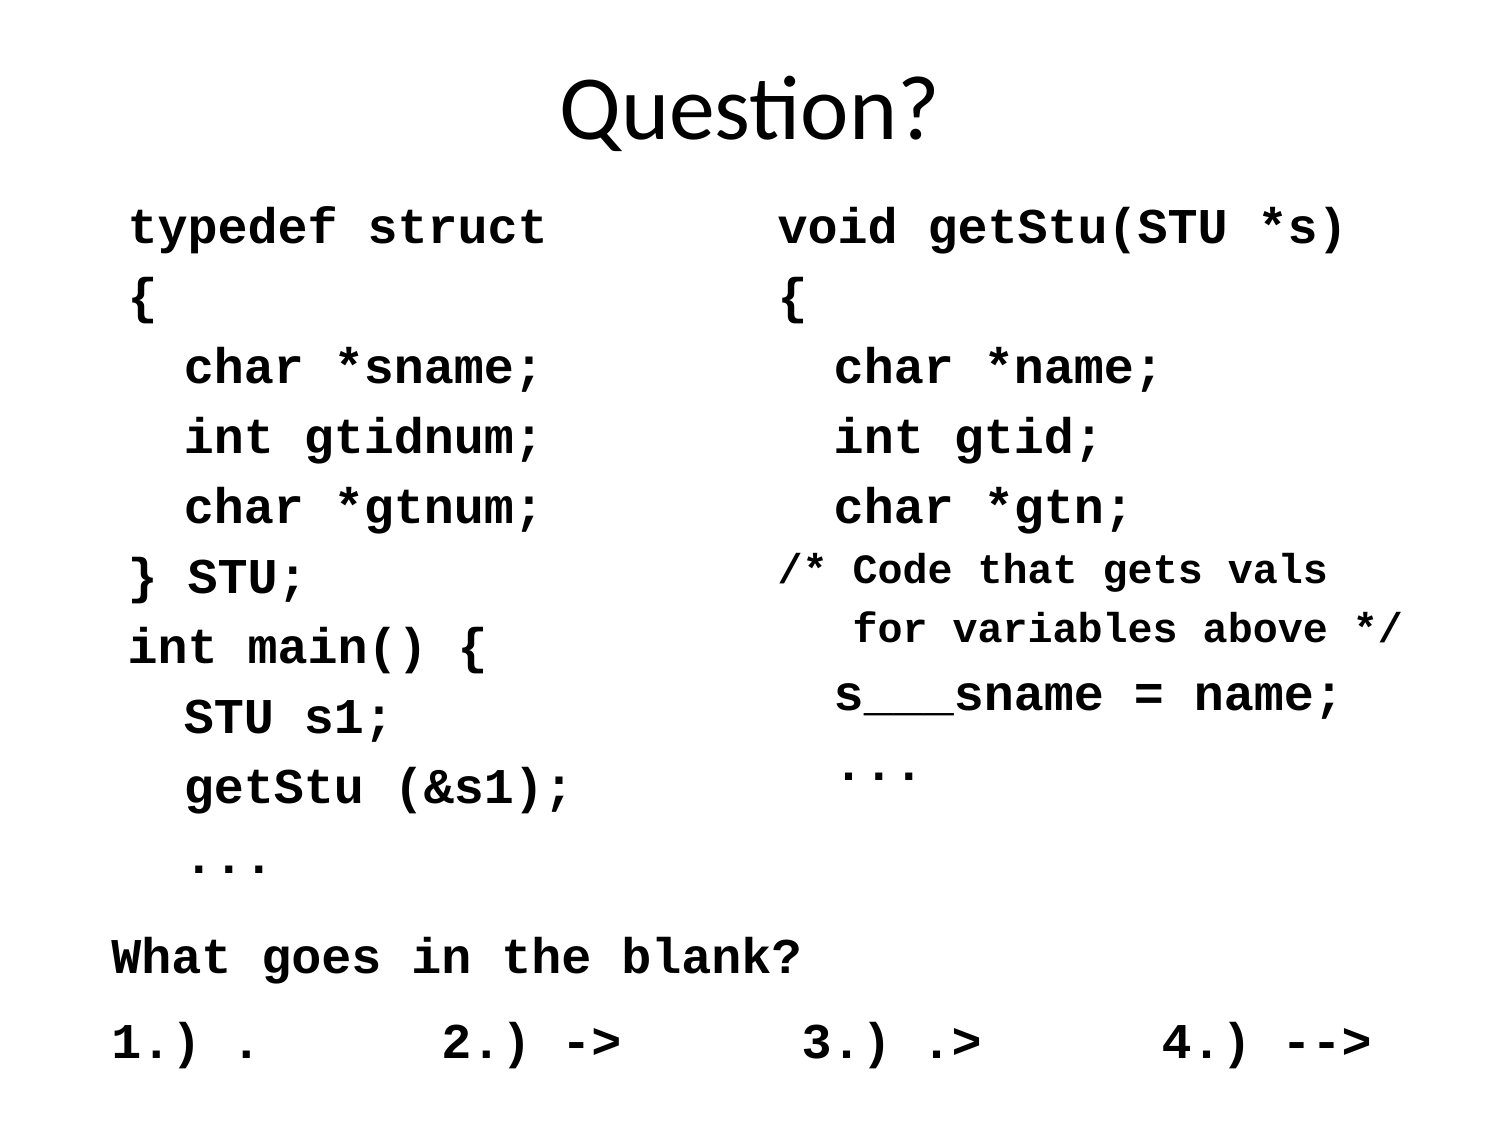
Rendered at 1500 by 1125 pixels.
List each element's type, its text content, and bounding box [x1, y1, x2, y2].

title Question? [112, 39, 1388, 167]
list void getStu(STU *s) { char *name; int gtid; char *gtn; /* Code that gets vals for variables above */ s___sname = name; ... [762, 186, 1454, 913]
list typedef struct { char *sname; int gtidnum; char *gtnum; } STU; int main() { STU s1; getStu (&s1); ... [112, 186, 738, 913]
text_box What goes in the blank? 1.) . 2.) -> 3.) .> 4.) --> [96, 916, 1460, 1076]
